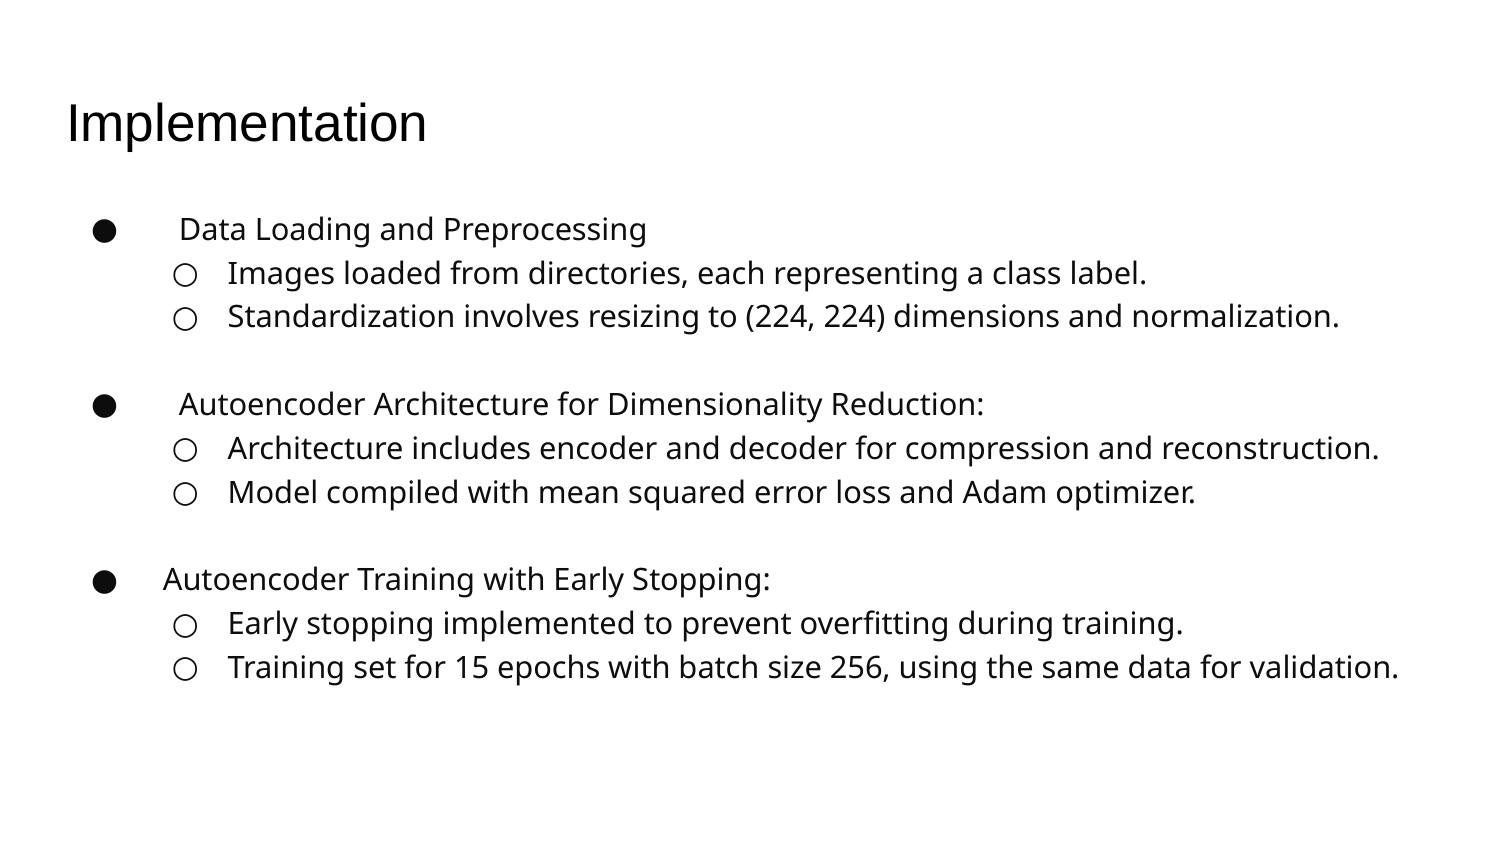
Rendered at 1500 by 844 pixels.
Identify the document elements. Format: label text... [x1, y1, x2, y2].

title Implementation [51, 72, 1449, 167]
list Data Loading and Preprocessing Images loaded from directories, each representing a class label. Standardization involves resizing to (224, 224) dimensions and normalization. Autoencoder Architecture for Dimensionality Reduction: Architecture includes encoder and decoder for compression and reconstruction. Model compiled with mean squared error loss and Adam optimizer. Autoencoder Training with Early Stopping: Early stopping implemented to prevent overfitting during training. Training set for 15 epochs with batch size 256, using the same data for validation. [51, 189, 1449, 750]
